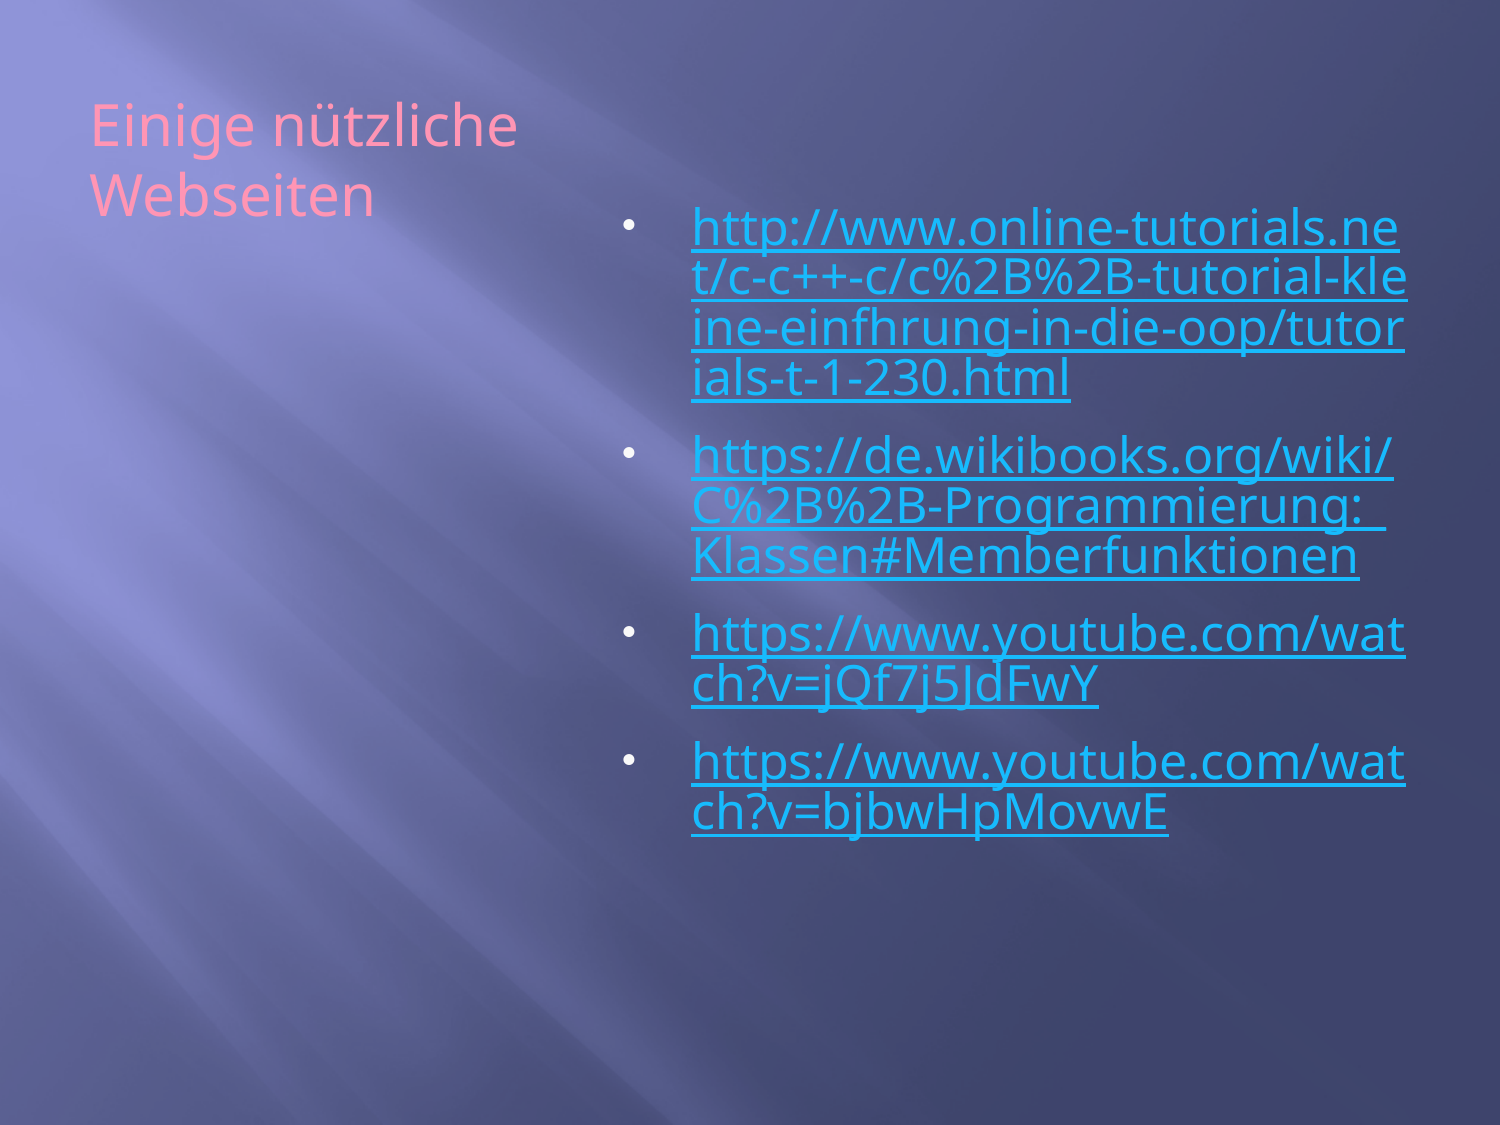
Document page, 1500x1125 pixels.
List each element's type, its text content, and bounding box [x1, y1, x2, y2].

list http://www.online-tutorials.net/c-c++-c/c%2B%2B-tutorial-kleine-einfhrung-in-die-oop/tutorials-t-1-230.html https://de.wikibooks.org/wiki/C%2B%2B-Programmierung:_Klassen#Memberfunktionen https://www.youtube.com/watch?v=jQf7j5JdFwY https://www.youtube.com/watch?v=bjbwHpMovwE [586, 187, 1425, 1005]
title Einige nützliche Webseiten [75, 44, 569, 236]
